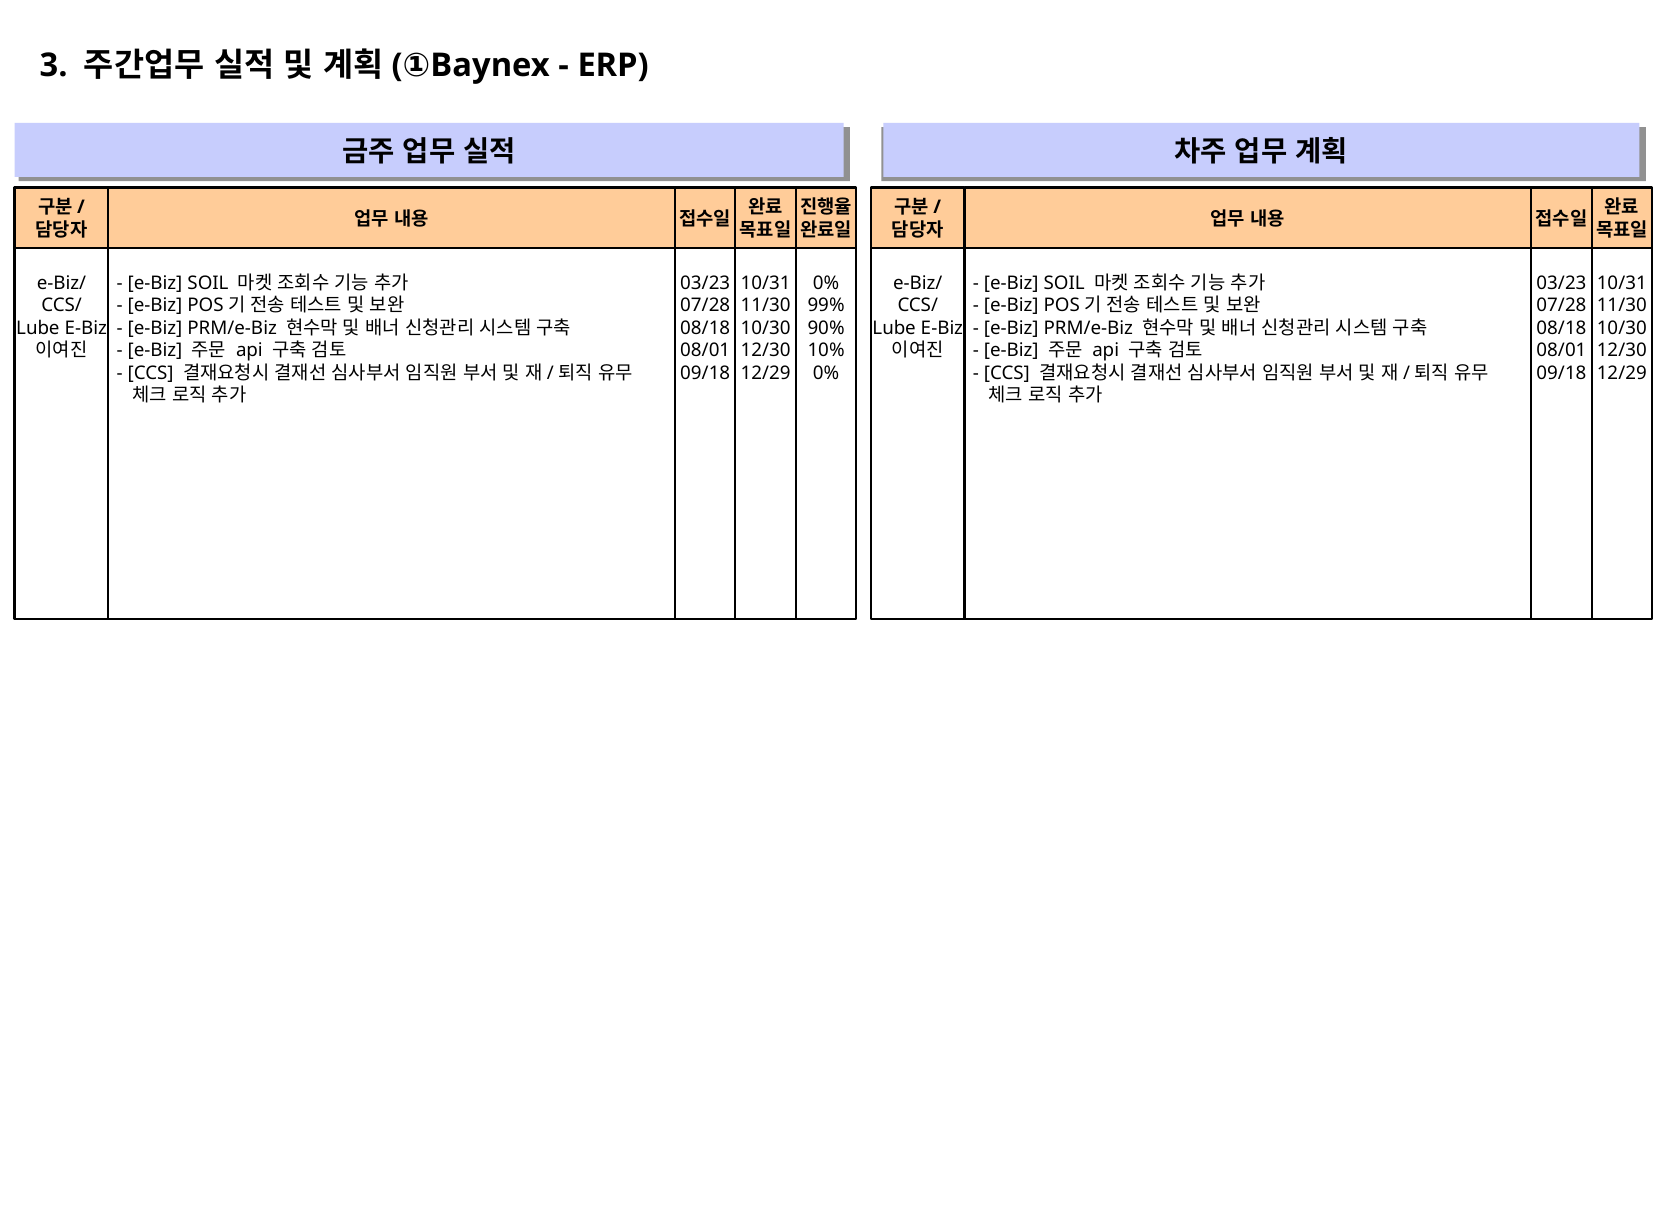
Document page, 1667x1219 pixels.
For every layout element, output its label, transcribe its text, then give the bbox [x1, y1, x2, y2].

text_box 03/23 07/28 08/18 08/01 09/18 [1532, 247, 1592, 619]
text_box 완료 목표일 [735, 187, 795, 247]
text_box 구분/ 담당자 [14, 187, 108, 247]
text_box 구분/ 담당자 [870, 187, 964, 247]
text_box 진행율 완료일 [795, 187, 857, 247]
text_box 10/31 11/30 10/30 12/30 12/29 [1592, 247, 1653, 619]
text_box 0% 99% 90% 10% 0% [795, 247, 857, 619]
text_box 업무 내용 [108, 187, 675, 247]
text_box e-Biz/ CCS/ Lube E-Biz 이여진 [870, 247, 964, 619]
text_box 완료 목표일 [1591, 187, 1653, 247]
text_box [108, 247, 675, 619]
text_box e-Biz/ CCS/ Lube E-Biz 이여진 [14, 247, 108, 619]
text_box 3. 주간업무 실적 및 계획(①Baynex - ERP) [39, 43, 1019, 107]
text_box 차주 업무 계획 [883, 122, 1640, 177]
text_box 접수일 [1531, 187, 1591, 247]
text_box 금주 업무 실적 [14, 122, 844, 177]
text_box " " [18, 127, 850, 182]
text_box " " [881, 127, 1646, 182]
text_box 업무 내용 [964, 187, 1531, 247]
text_box 03/23 07/28 08/18 08/01 09/18 [675, 247, 736, 619]
text_box 접수일 [675, 187, 735, 247]
text_box [964, 247, 1532, 619]
text_box 10/31 11/30 10/30 12/30 12/29 [736, 247, 795, 619]
